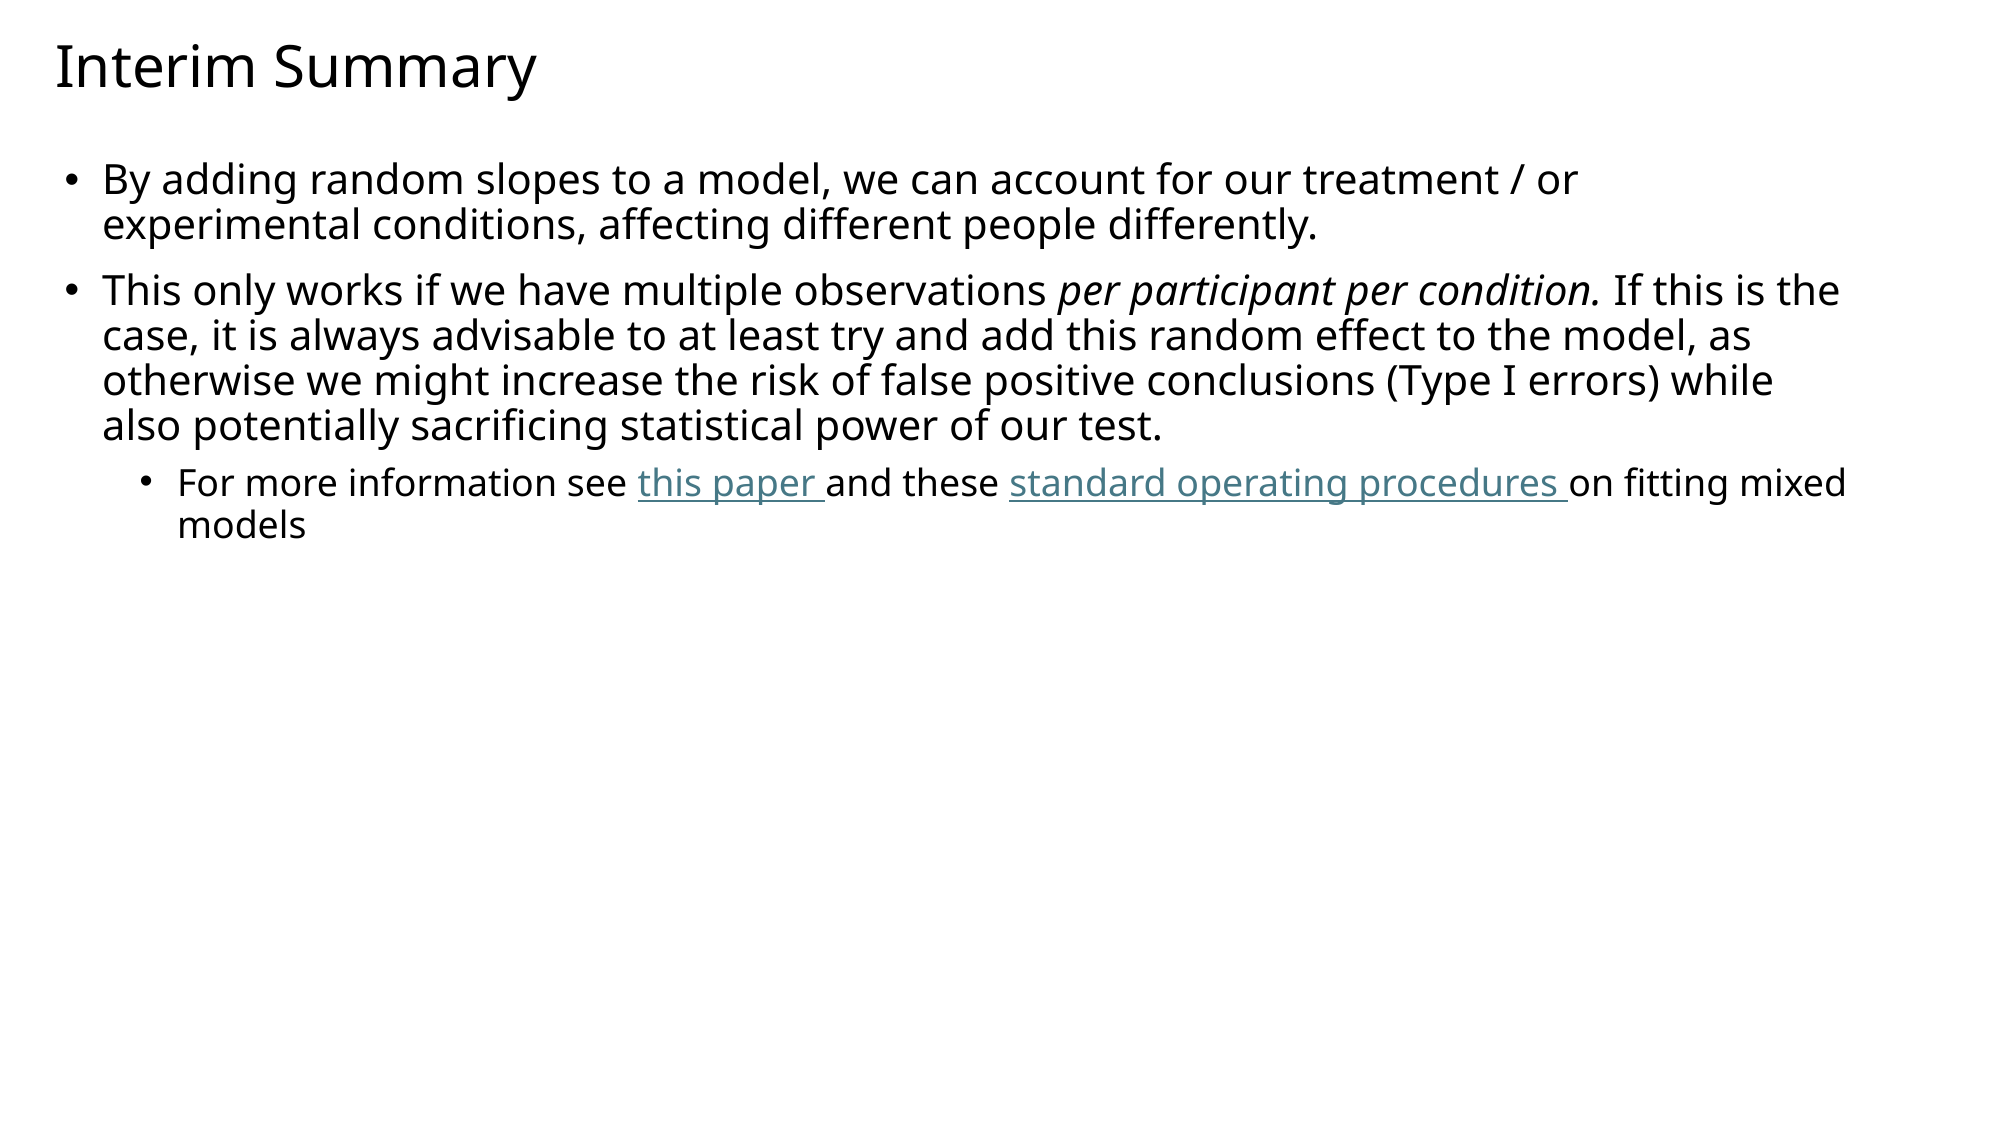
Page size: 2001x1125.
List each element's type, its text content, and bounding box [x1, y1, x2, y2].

list By adding random slopes to a model, we can account for our treatment / or experimental conditions, affecting different people differently. This only works if we have multiple observations per participant per condition. If this is the case, it is always advisable to at least try and add this random effect to the model, as otherwise we might increase the risk of false positive conclusions (Type I errors) while also potentially sacrificing statistical power of our test. For more information see this paper and these standard operating procedures on fitting mixed models [49, 151, 1863, 1014]
title Interim Summary [40, 22, 1960, 115]
